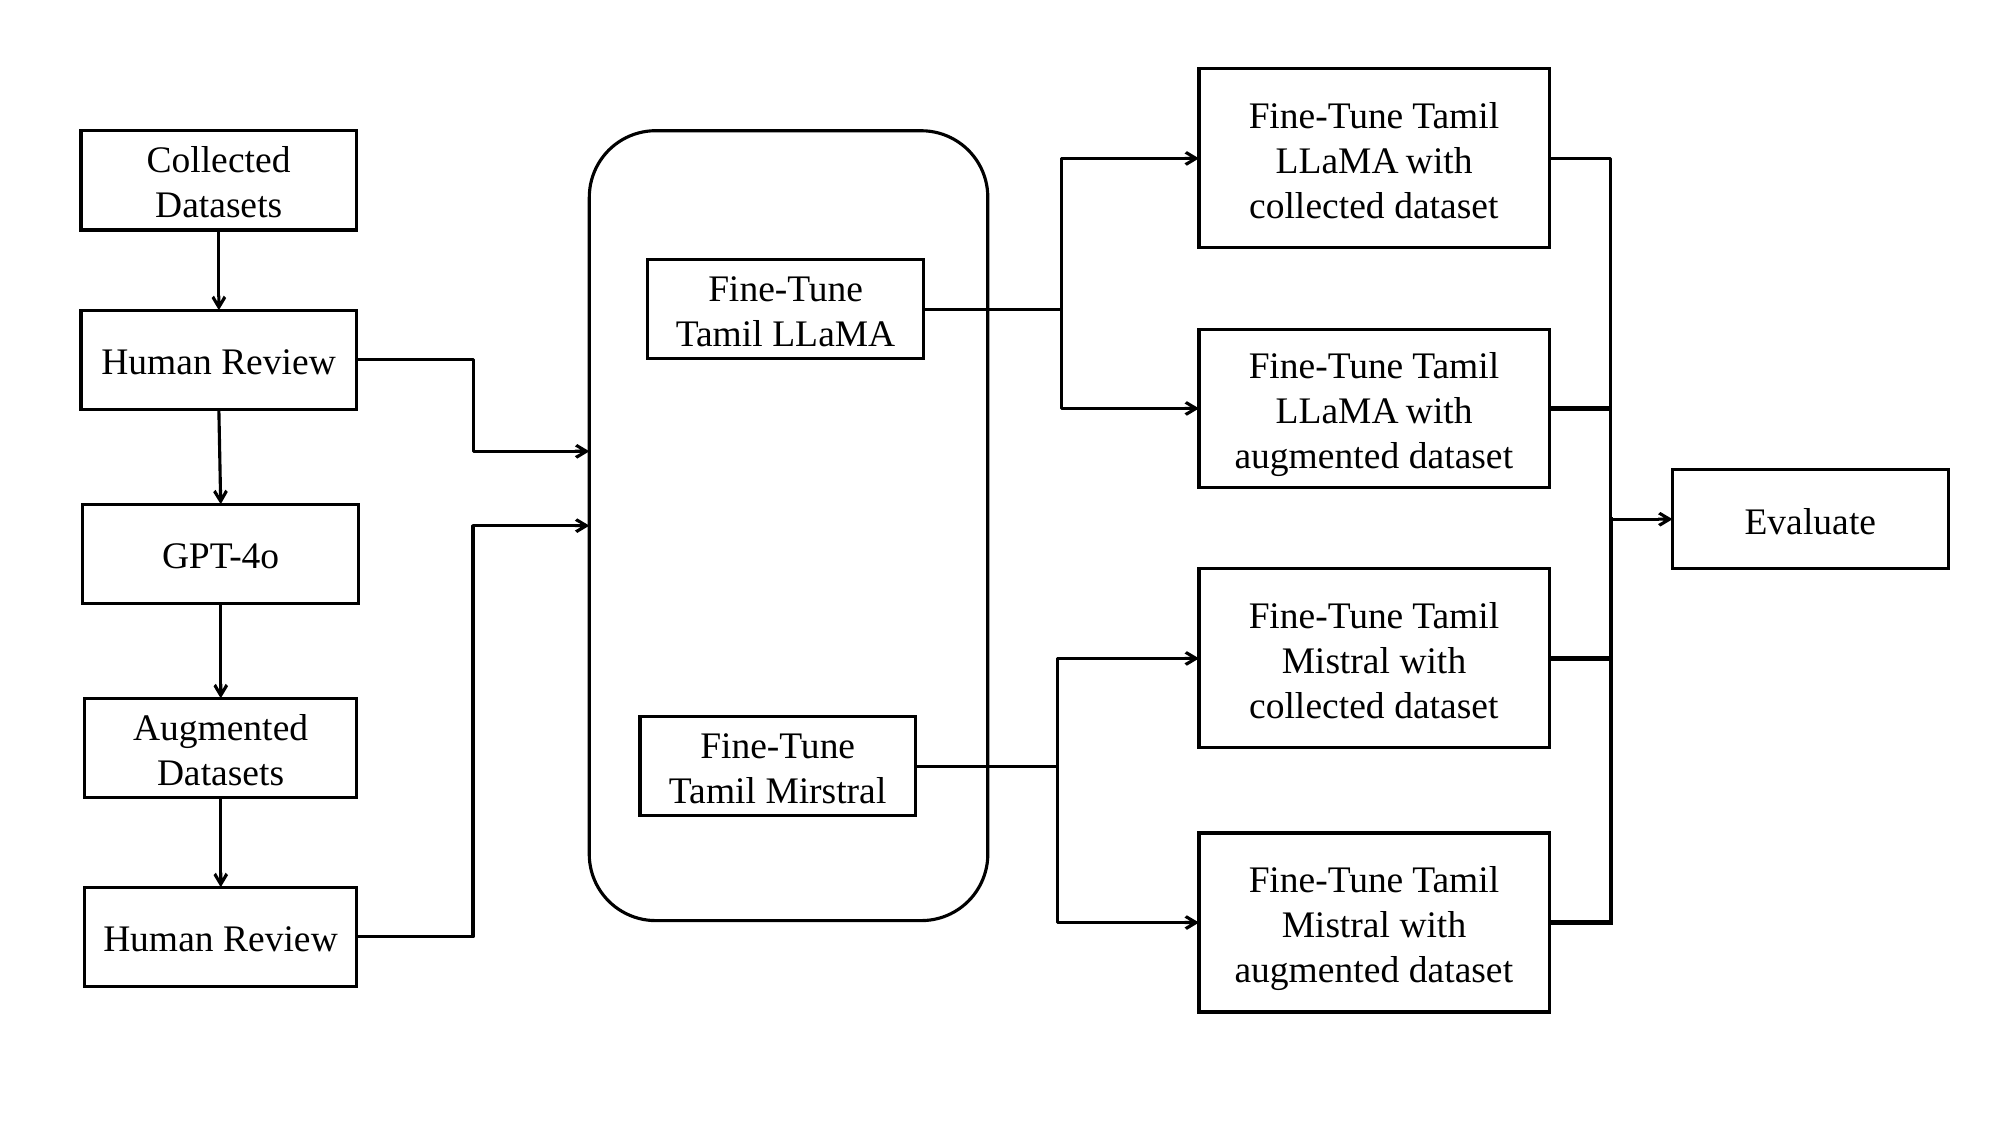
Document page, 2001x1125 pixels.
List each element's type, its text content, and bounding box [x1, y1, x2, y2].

text_box Fine-Tune Tamil Mistral with augmented dataset [1197, 831, 1551, 1014]
text_box GPT-4o [81, 503, 360, 605]
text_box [923, 157, 1200, 310]
text_box Collected Datasets [79, 129, 358, 232]
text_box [218, 408, 222, 505]
text_box Fine-Tune Tamil Mirstral [638, 715, 915, 817]
text_box [587, 129, 990, 923]
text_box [915, 765, 1200, 924]
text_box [356, 525, 590, 938]
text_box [1548, 157, 1673, 520]
text_box Augmented Datasets [83, 697, 356, 799]
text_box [915, 657, 1200, 765]
text_box Fine-Tune Tamil Mistral with collected dataset [1197, 567, 1548, 749]
text_box Human Review [83, 886, 358, 988]
text_box Human Review [79, 309, 358, 411]
text_box Evaluate [1671, 468, 1950, 570]
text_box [1548, 650, 1612, 924]
text_box Fine-Tune Tamil LLaMA with collected dataset [1197, 67, 1551, 249]
text_box Fine-Tune Tamil LLaMA [646, 258, 923, 360]
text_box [1548, 518, 1612, 650]
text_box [923, 310, 1200, 409]
text_box Fine-Tune Tamil LLaMA with augmented dataset [1197, 328, 1548, 489]
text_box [356, 359, 590, 452]
